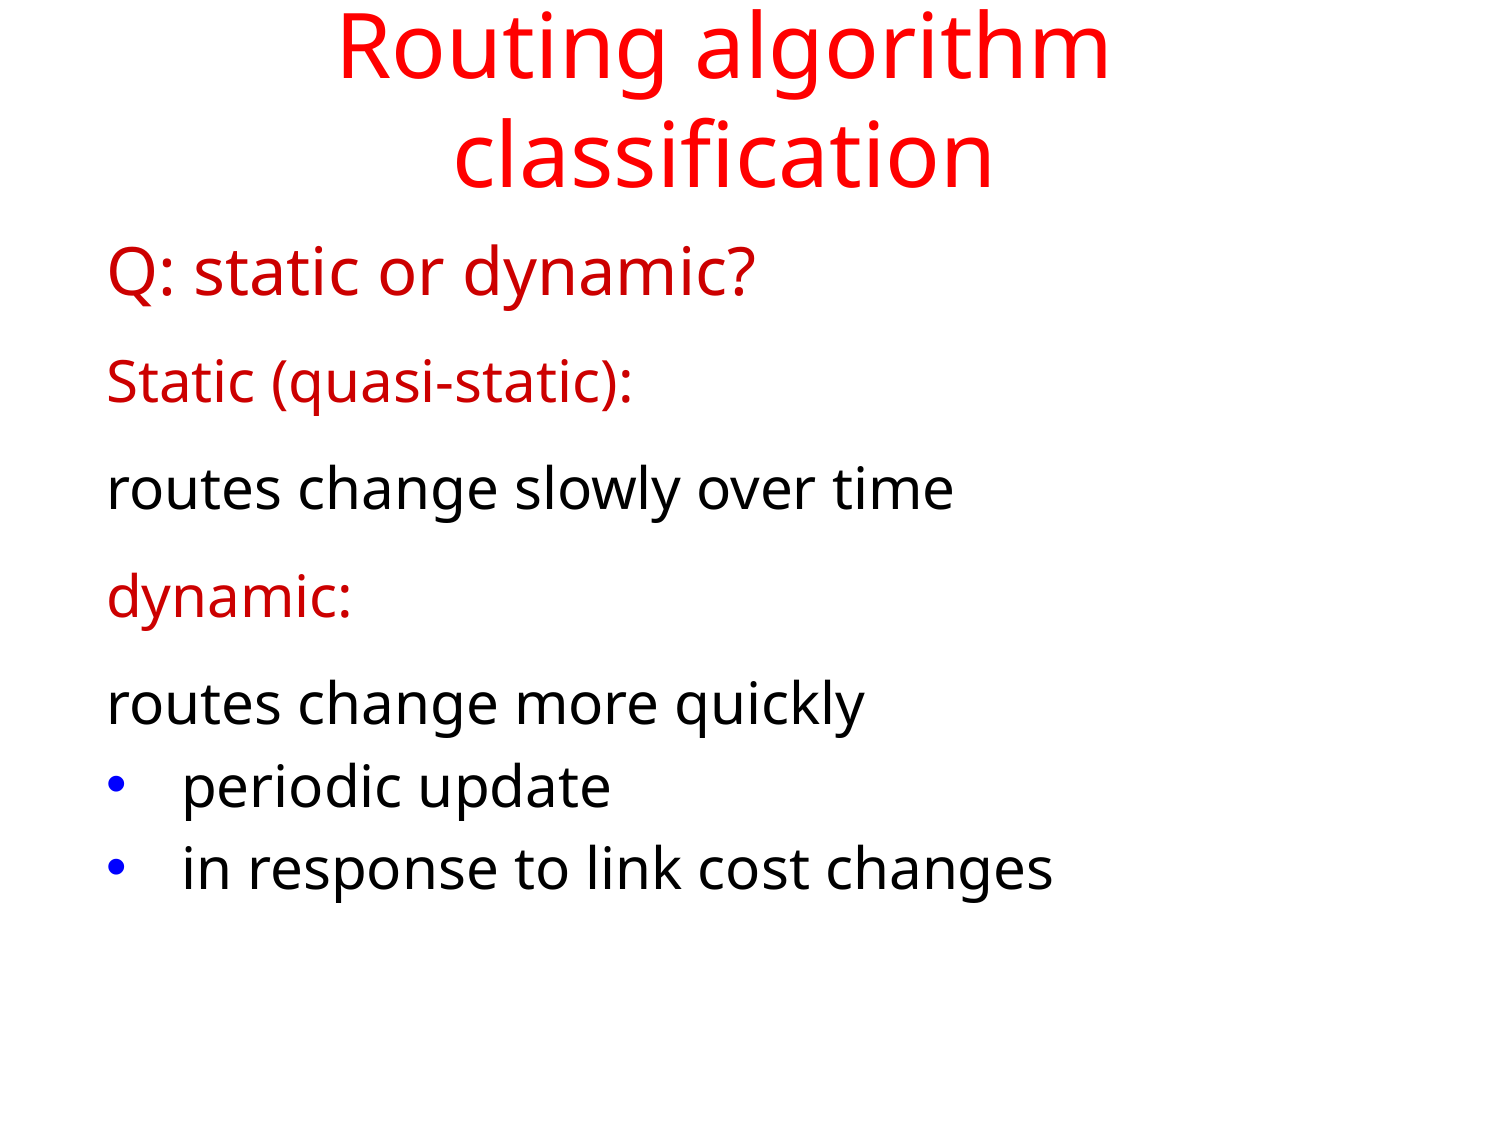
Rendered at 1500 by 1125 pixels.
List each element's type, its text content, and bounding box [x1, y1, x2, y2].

title Routing algorithm classification [86, 2, 1363, 191]
list Q: static or dynamic? Static (quasi-static): routes change slowly over time dynamic: routes change more quickly periodic update in response to link cost changes [98, 220, 1420, 985]
